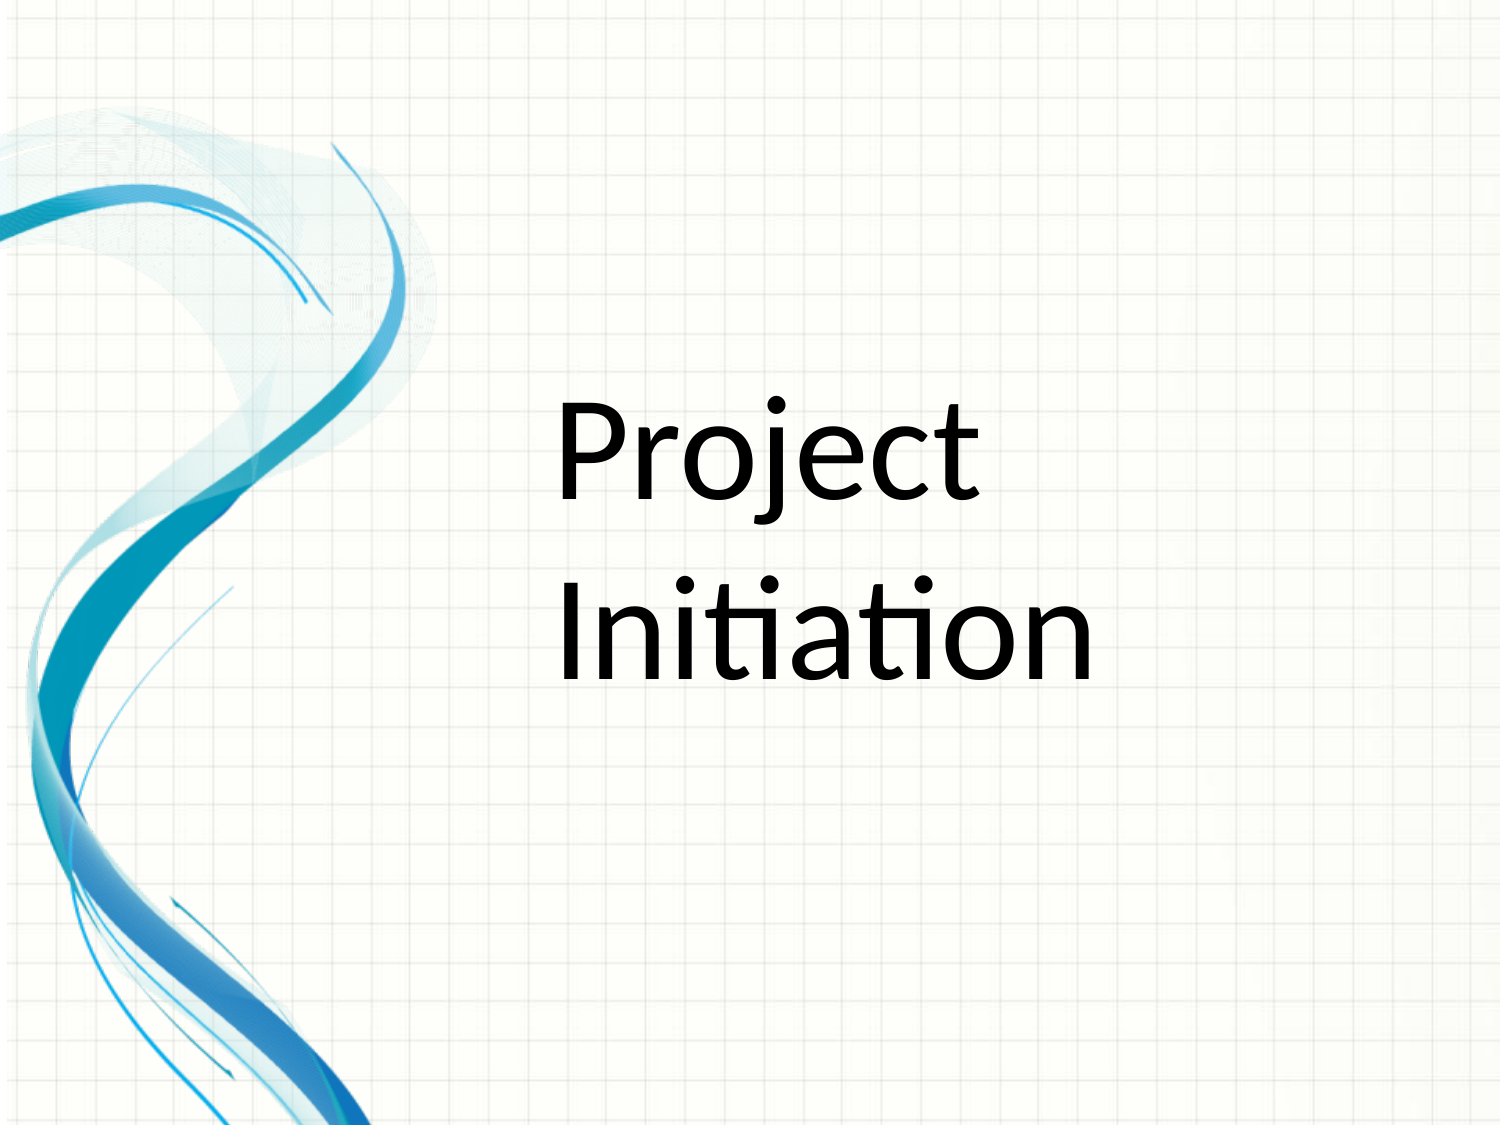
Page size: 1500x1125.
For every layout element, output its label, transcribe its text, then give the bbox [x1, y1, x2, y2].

picture [0, 0, 1500, 1125]
text_box Project Initiation [537, 342, 1392, 975]
